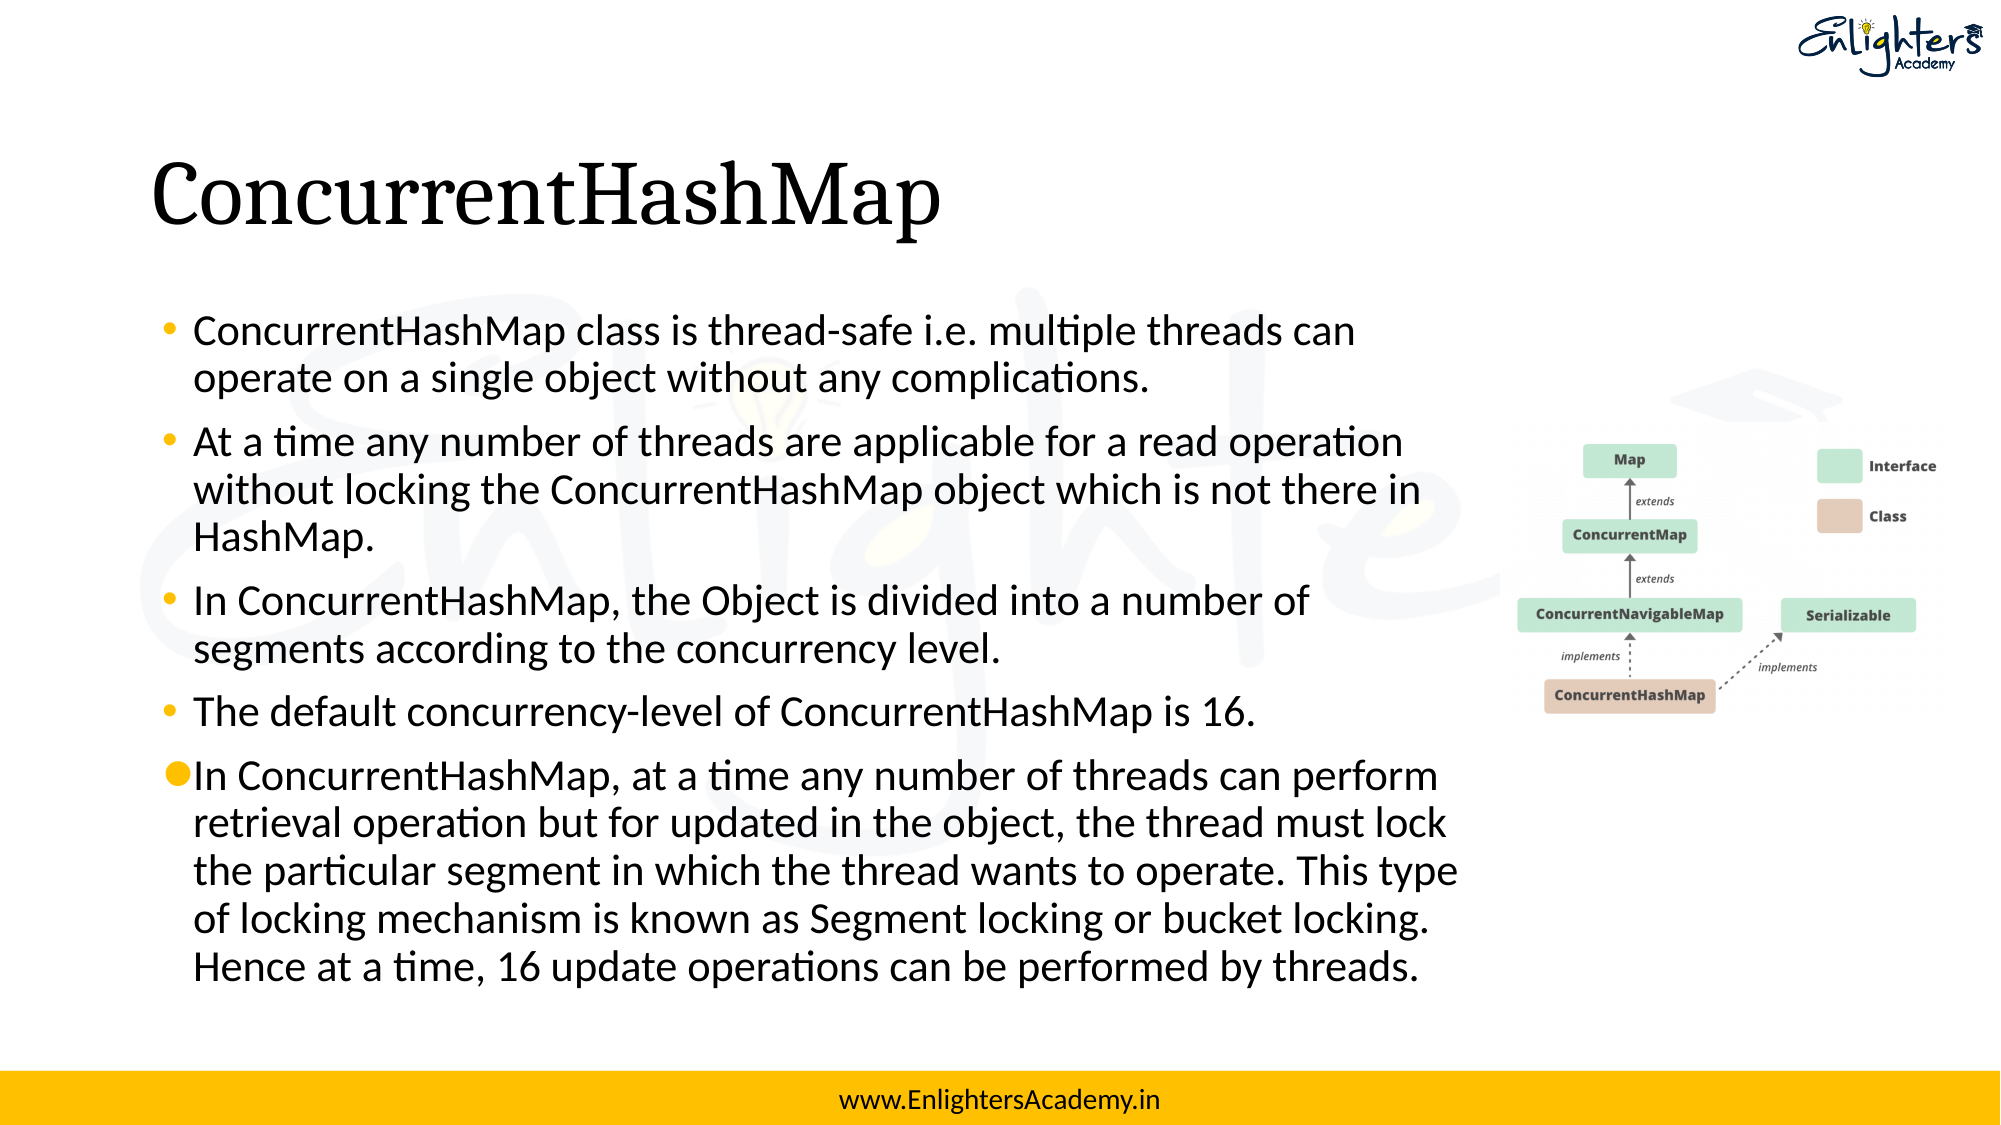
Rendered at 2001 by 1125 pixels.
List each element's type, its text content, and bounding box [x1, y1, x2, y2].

title ConcurrentHashMap [137, 111, 1863, 278]
list ConcurrentHashMap class is thread-safe i.e. multiple threads can operate on a single object without any complications. At a time any number of threads are applicable for a read operation without locking the ConcurrentHashMap object which is not there in HashMap. In ConcurrentHashMap, the Object is divided into a number of segments according to the concurrency level. The default concurrency-level of ConcurrentHashMap is 16. In ConcurrentHashMap, at a time any number of threads can perform retrieval operation but for updated in the object, the thread must lock the particular segment in which the thread wants to operate. This type of locking mechanism is known as Segment locking or bucket locking. Hence at a time, 16 update operations can be performed by threads. [137, 299, 1500, 1014]
picture [1792, 7, 1991, 82]
picture [80, 247, 1951, 877]
